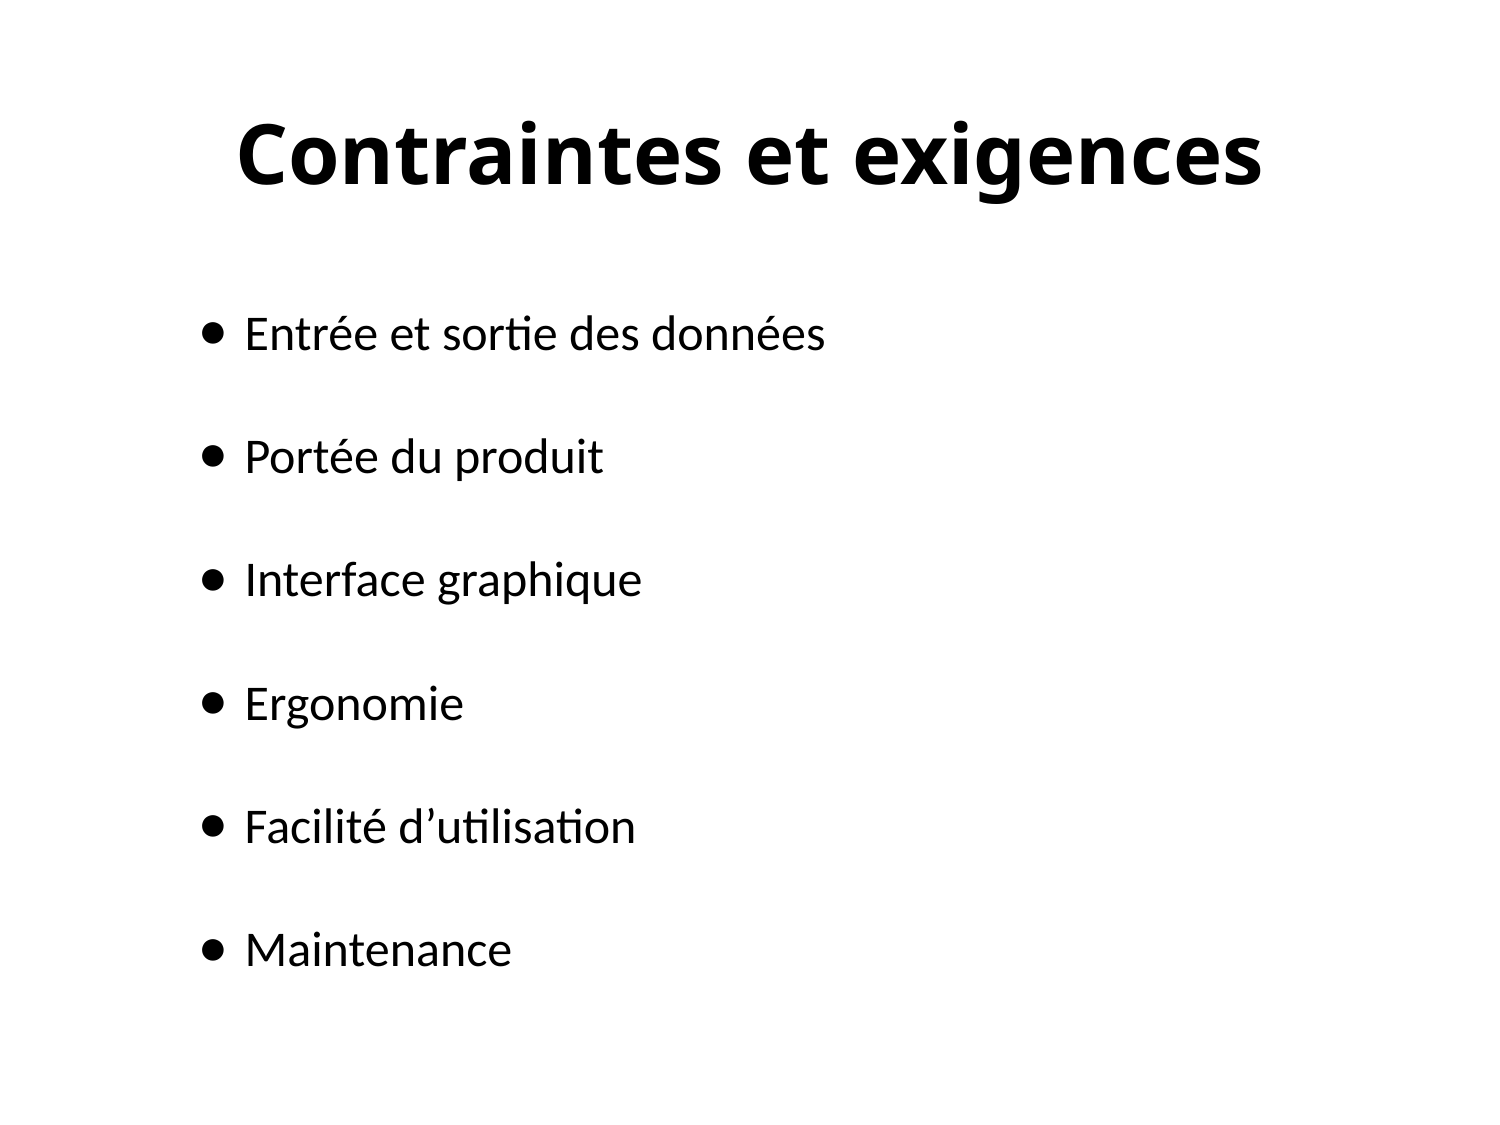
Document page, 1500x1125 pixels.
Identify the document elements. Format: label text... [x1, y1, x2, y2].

text_box Contraintes et exigences [51, 97, 1449, 223]
text_box Entrée et sortie des données Portée du produit Interface graphique Ergonomie Facilité d’utilisation Maintenance [183, 255, 1500, 1003]
